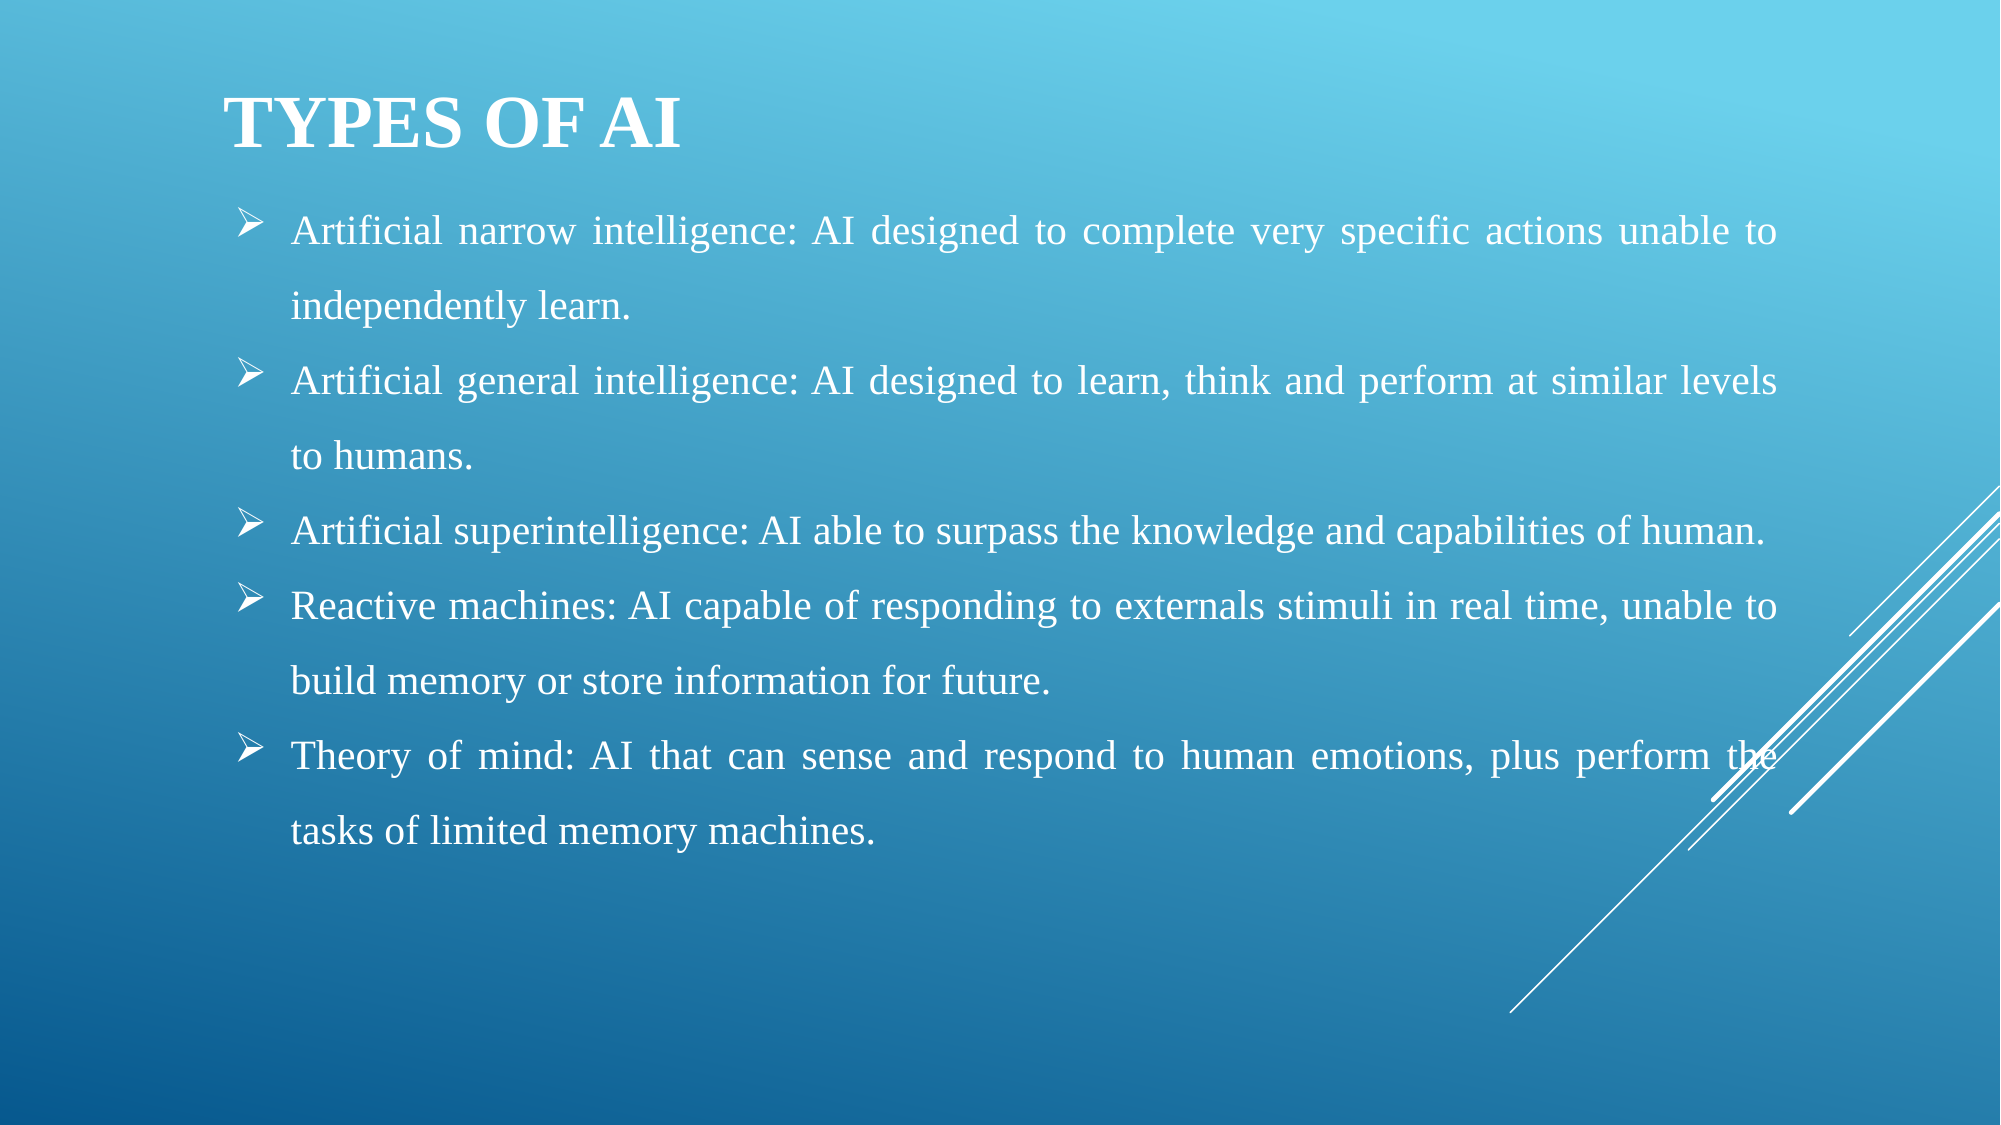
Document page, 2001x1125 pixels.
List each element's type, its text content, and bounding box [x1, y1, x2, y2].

text_box TYPES OF AI [208, 64, 698, 170]
text_box Artificial narrow intelligence: AI designed to complete very specific actions unable to independently learn. Artificial general intelligence: AI designed to learn, think and perform at similar levels to humans. Artificial superintelligence: AI able to surpass the knowledge and capabilities of human. Reactive machines: AI capable of responding to externals stimuli in real time, unable to build memory or store information for future. Theory of mind: AI that can sense and respond to human emotions, plus perform the tasks of limited memory machines. [144, 170, 1795, 861]
